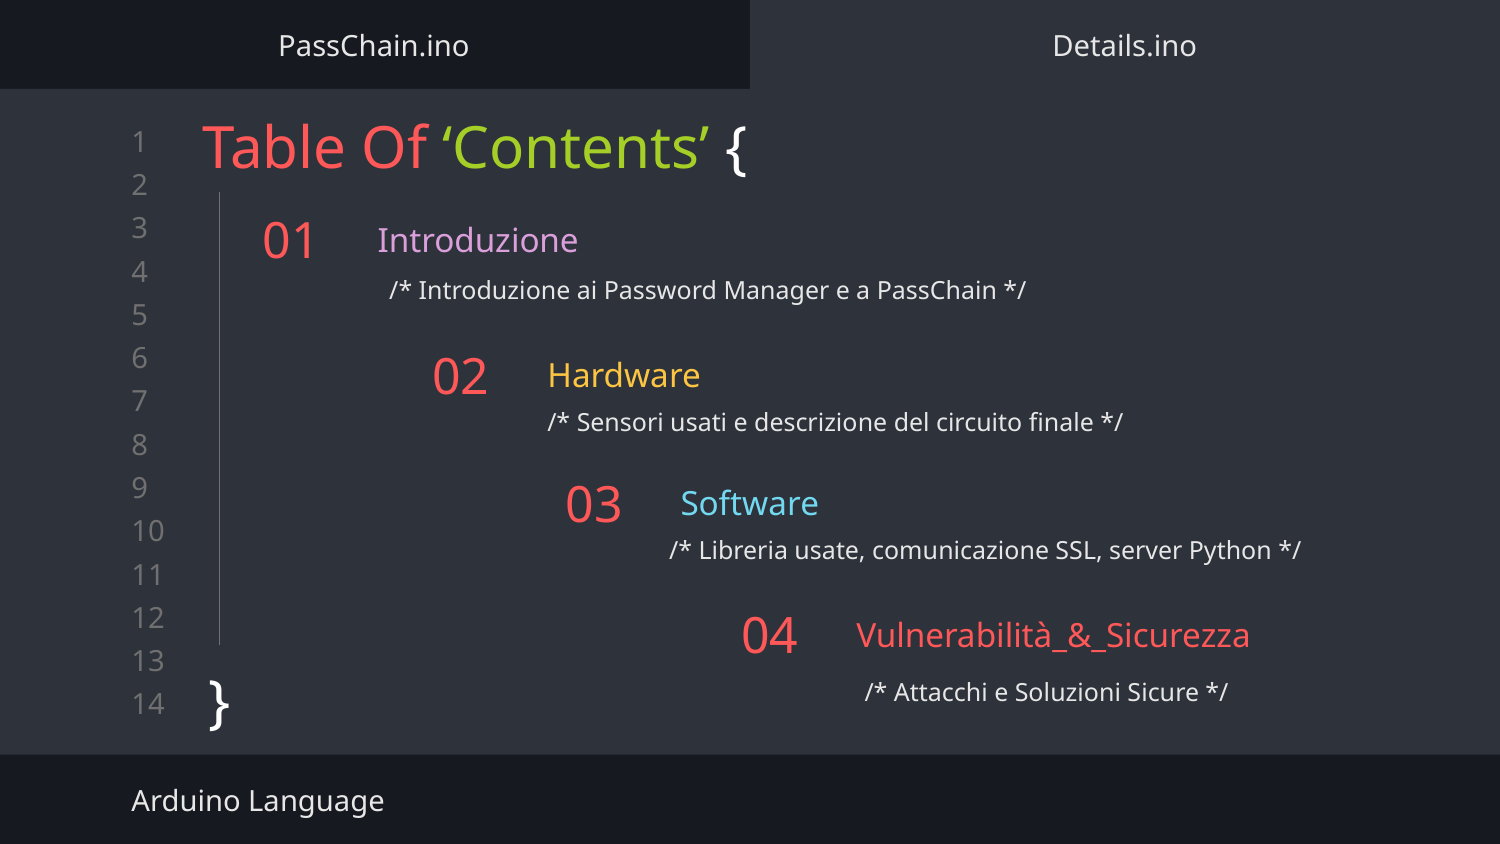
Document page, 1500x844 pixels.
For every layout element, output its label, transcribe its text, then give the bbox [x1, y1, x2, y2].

subtitle PassChain.ino [0, 15, 749, 74]
text_box Vulnerabilità_&_Sicurezza [841, 606, 1397, 662]
title 02 [389, 346, 532, 403]
title Table Of ‘Contents’ { [187, 95, 1384, 185]
subtitle Software [665, 474, 1179, 531]
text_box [177, 191, 262, 750]
subtitle /* Libreria usate, comunicazione SSL, server Python */ [654, 521, 1500, 578]
subtitle /* Sensori usati e descrizione del circuito finale */ [532, 393, 1379, 449]
subtitle Introduzione [362, 211, 876, 267]
subtitle /* Introduzione ai Password Manager e a PassChain */ [374, 262, 1256, 318]
text_box 04 [698, 606, 841, 662]
text_box /* Attacchi e Soluzioni Sicure */ [849, 661, 1486, 721]
subtitle Hardware [532, 346, 1046, 403]
subtitle Details.ino [750, 15, 1500, 74]
title 03 [522, 474, 665, 531]
subtitle Arduino Language [116, 770, 915, 829]
title 01 [265, 211, 362, 267]
